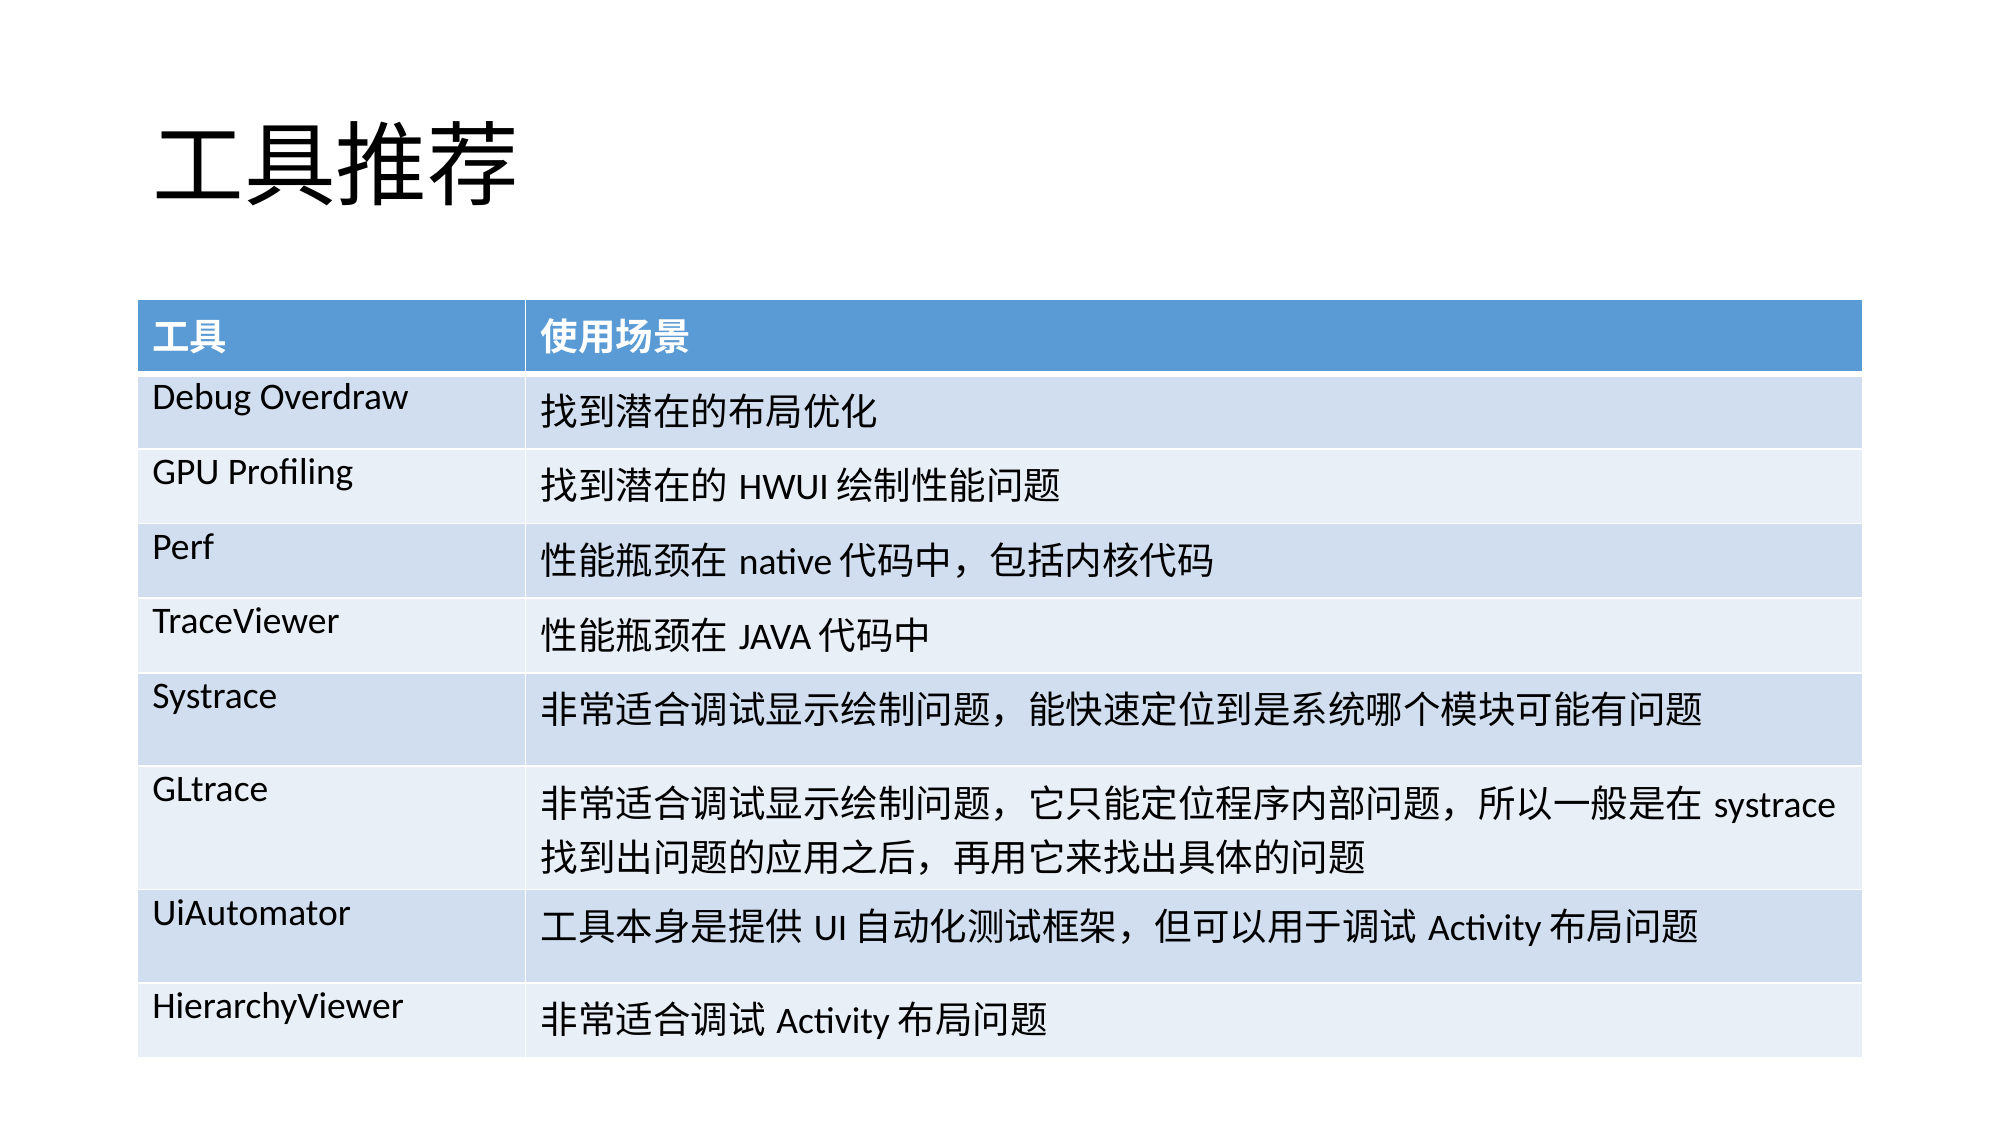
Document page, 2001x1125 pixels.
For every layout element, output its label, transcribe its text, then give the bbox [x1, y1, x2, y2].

table_cell TraceViewer [138, 599, 525, 672]
table_cell GLtrace [138, 767, 525, 889]
table_cell 工具本身是提供UI自动化测试框架，但可以用于调试Activity布局问题 [526, 890, 1862, 982]
table_cell 找到潜在的HWUI绘制性能问题 [526, 450, 1862, 523]
table_cell GPU Profiling [138, 450, 525, 523]
table_header 工具 [138, 300, 525, 371]
table_cell Systrace [138, 674, 525, 765]
table_cell Debug Overdraw [138, 377, 525, 448]
table_cell Perf [138, 524, 525, 597]
table_cell 性能瓶颈在JAVA代码中 [526, 599, 1862, 672]
table_header 使用场景 [526, 300, 1862, 371]
table_cell 非常适合调试显示绘制问题，它只能定位程序内部问题，所以一般是在systrace找到出问题的应用之后，再用它来找出具体的问题 [526, 767, 1862, 889]
title 工具推荐 [137, 59, 1863, 278]
table_cell HierarchyViewer [138, 984, 525, 1057]
table_cell UiAutomator [138, 890, 525, 982]
table_cell 非常适合调试Activity布局问题 [526, 984, 1862, 1057]
table_cell 性能瓶颈在native代码中，包括内核代码 [526, 524, 1862, 597]
table_cell 找到潜在的布局优化 [526, 377, 1862, 448]
table_cell 非常适合调试显示绘制问题，能快速定位到是系统哪个模块可能有问题 [526, 674, 1862, 765]
